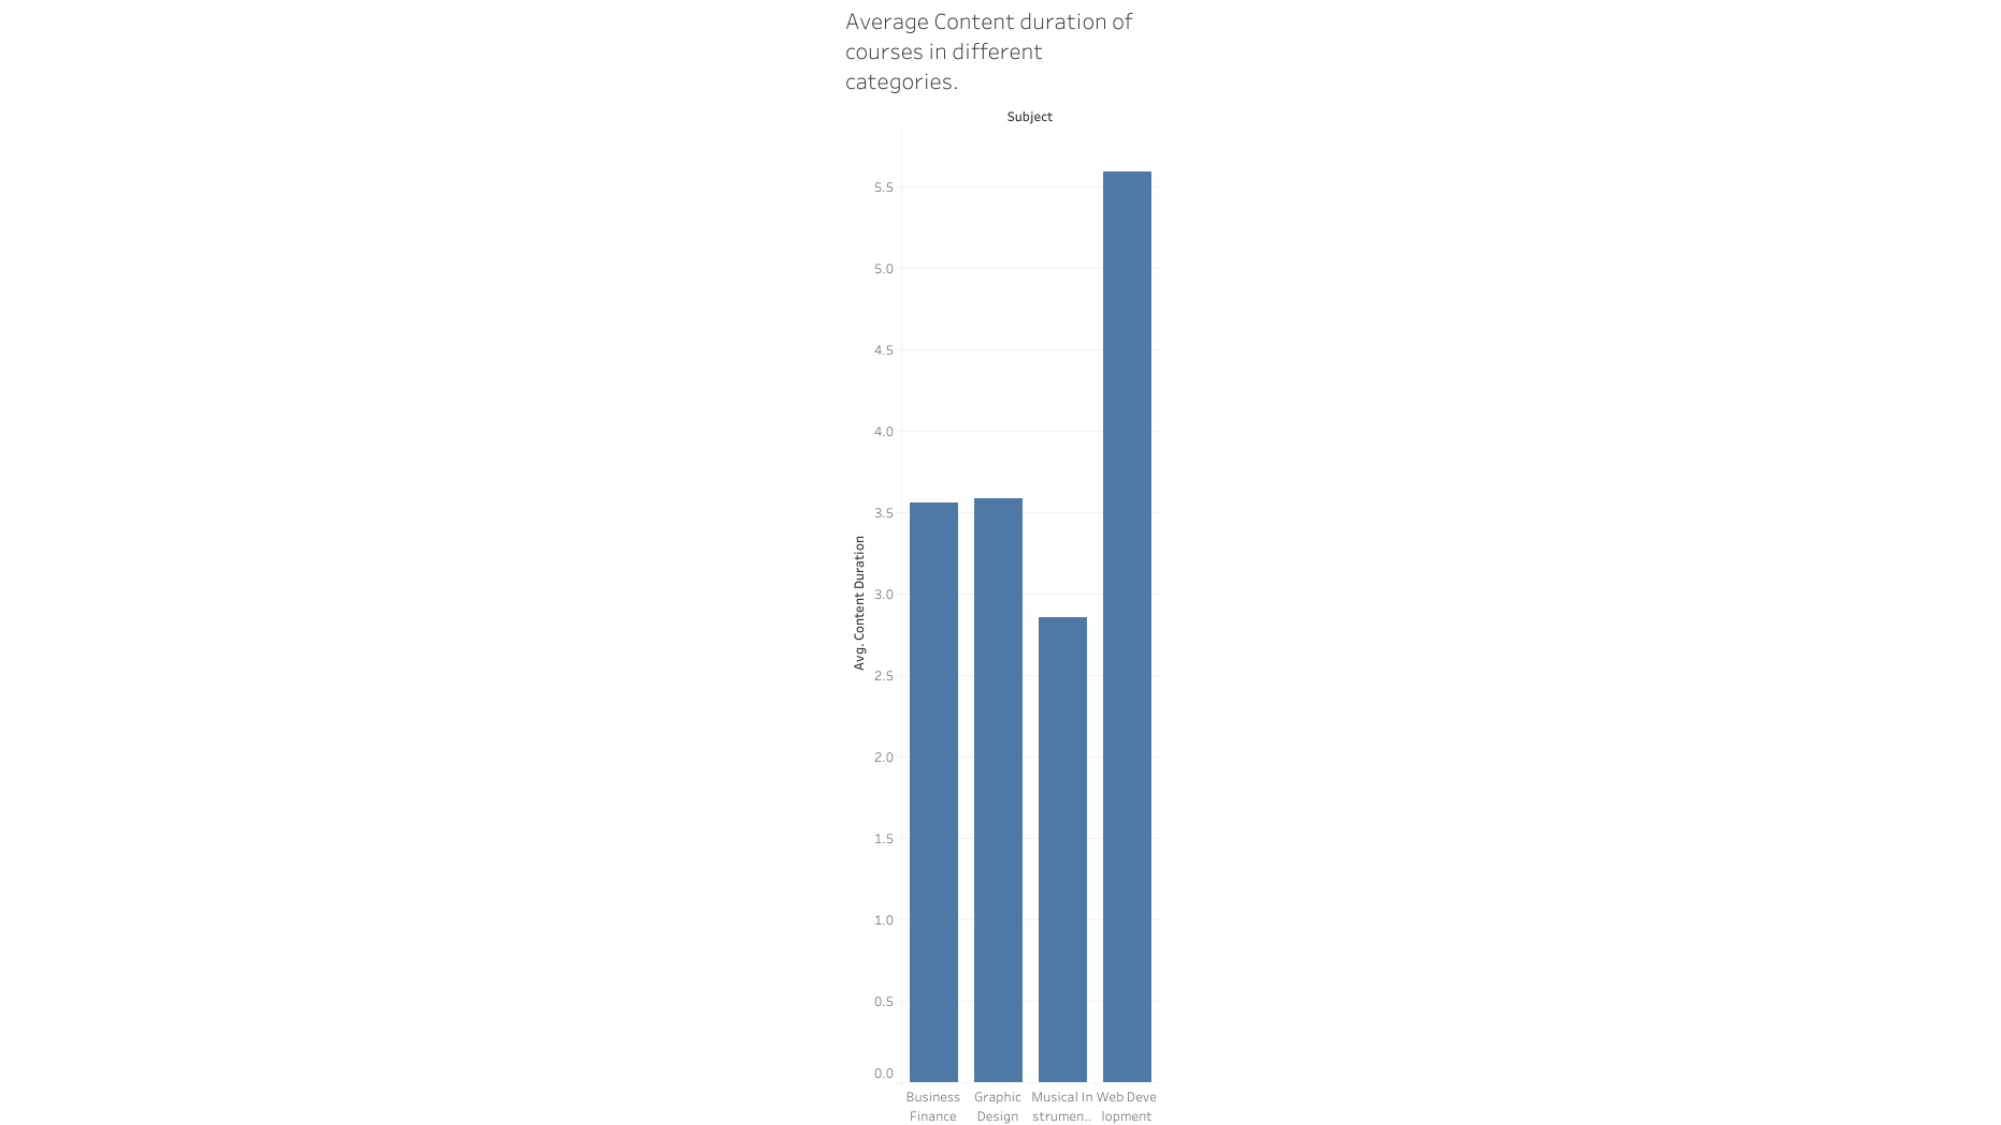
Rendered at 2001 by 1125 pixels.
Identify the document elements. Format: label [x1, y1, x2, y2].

picture [841, 0, 1159, 1125]
